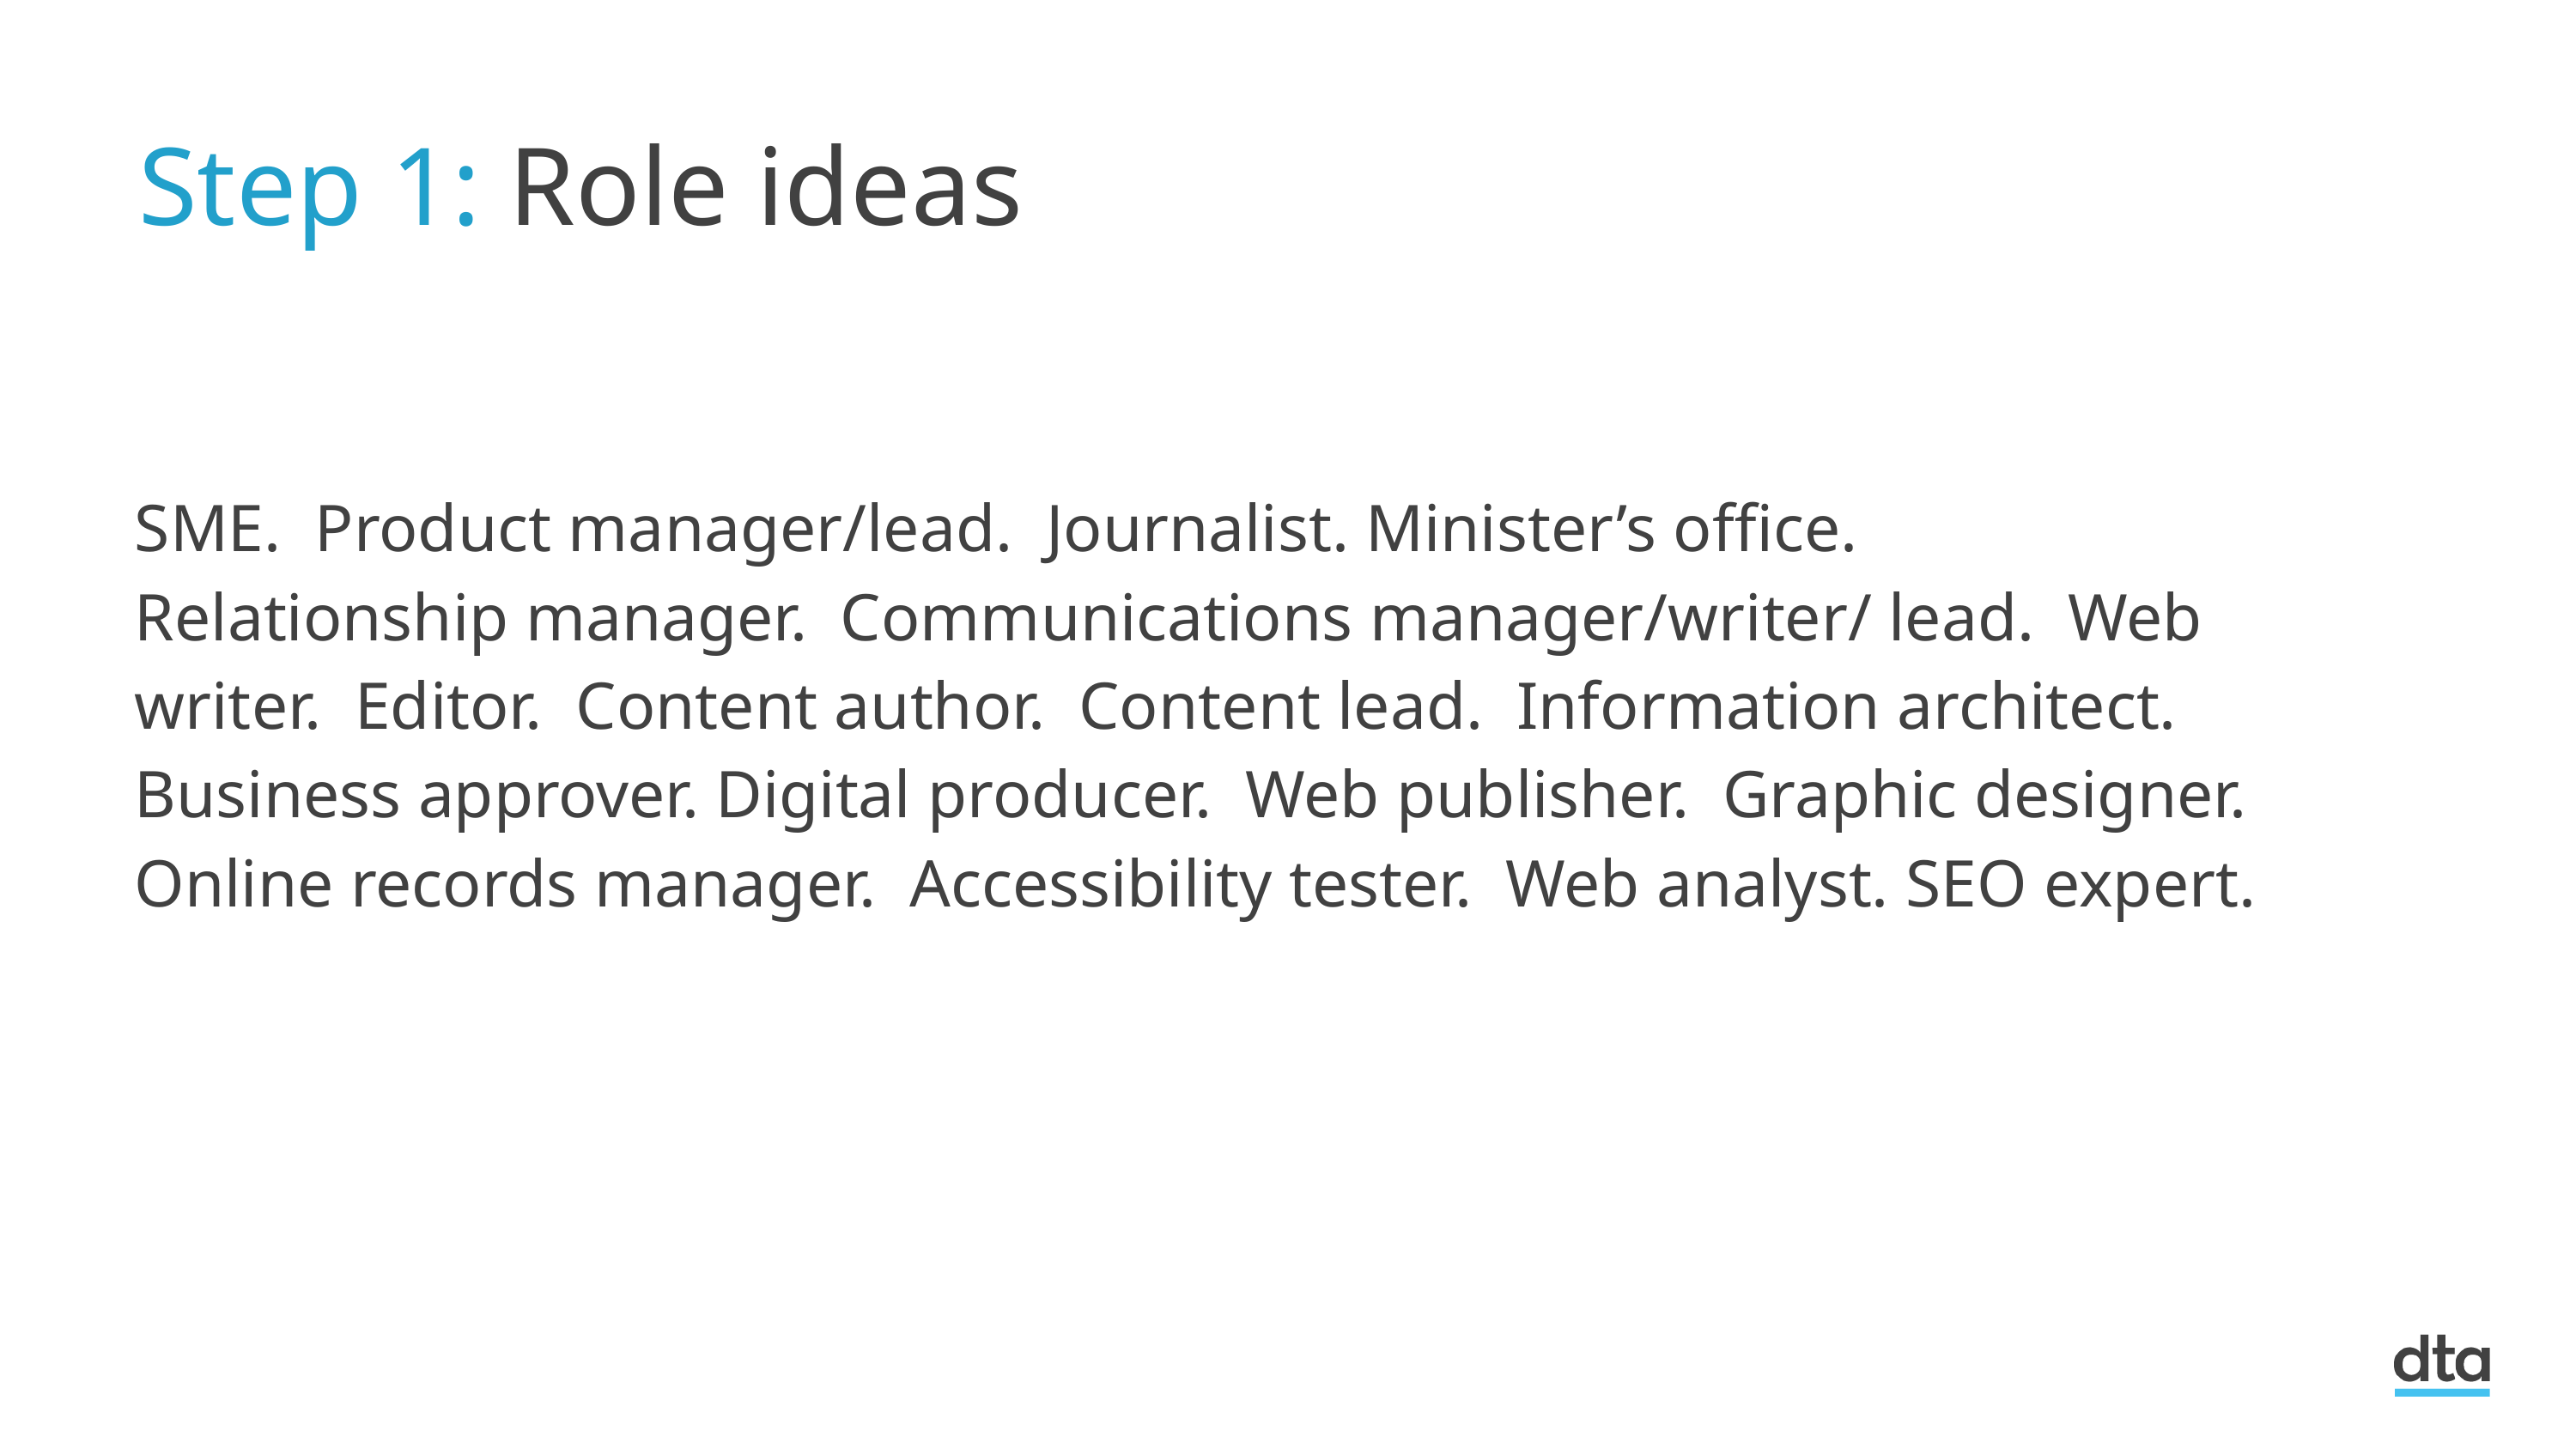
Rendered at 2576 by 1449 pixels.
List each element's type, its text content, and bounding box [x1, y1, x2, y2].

text_box Step 1: Role ideas [133, 112, 2016, 328]
title SME. Product manager/lead. Journalist. Minister’s office. Relationship manager. Communications manager/writer/ lead. Web writer. Editor. Content author. Content lead. Information architect. Business approver. Digital producer. Web publisher. Graphic designer. Online records manager. Accessibility tester. Web analyst. SEO expert. [115, 456, 2282, 1246]
picture [2394, 1334, 2490, 1397]
